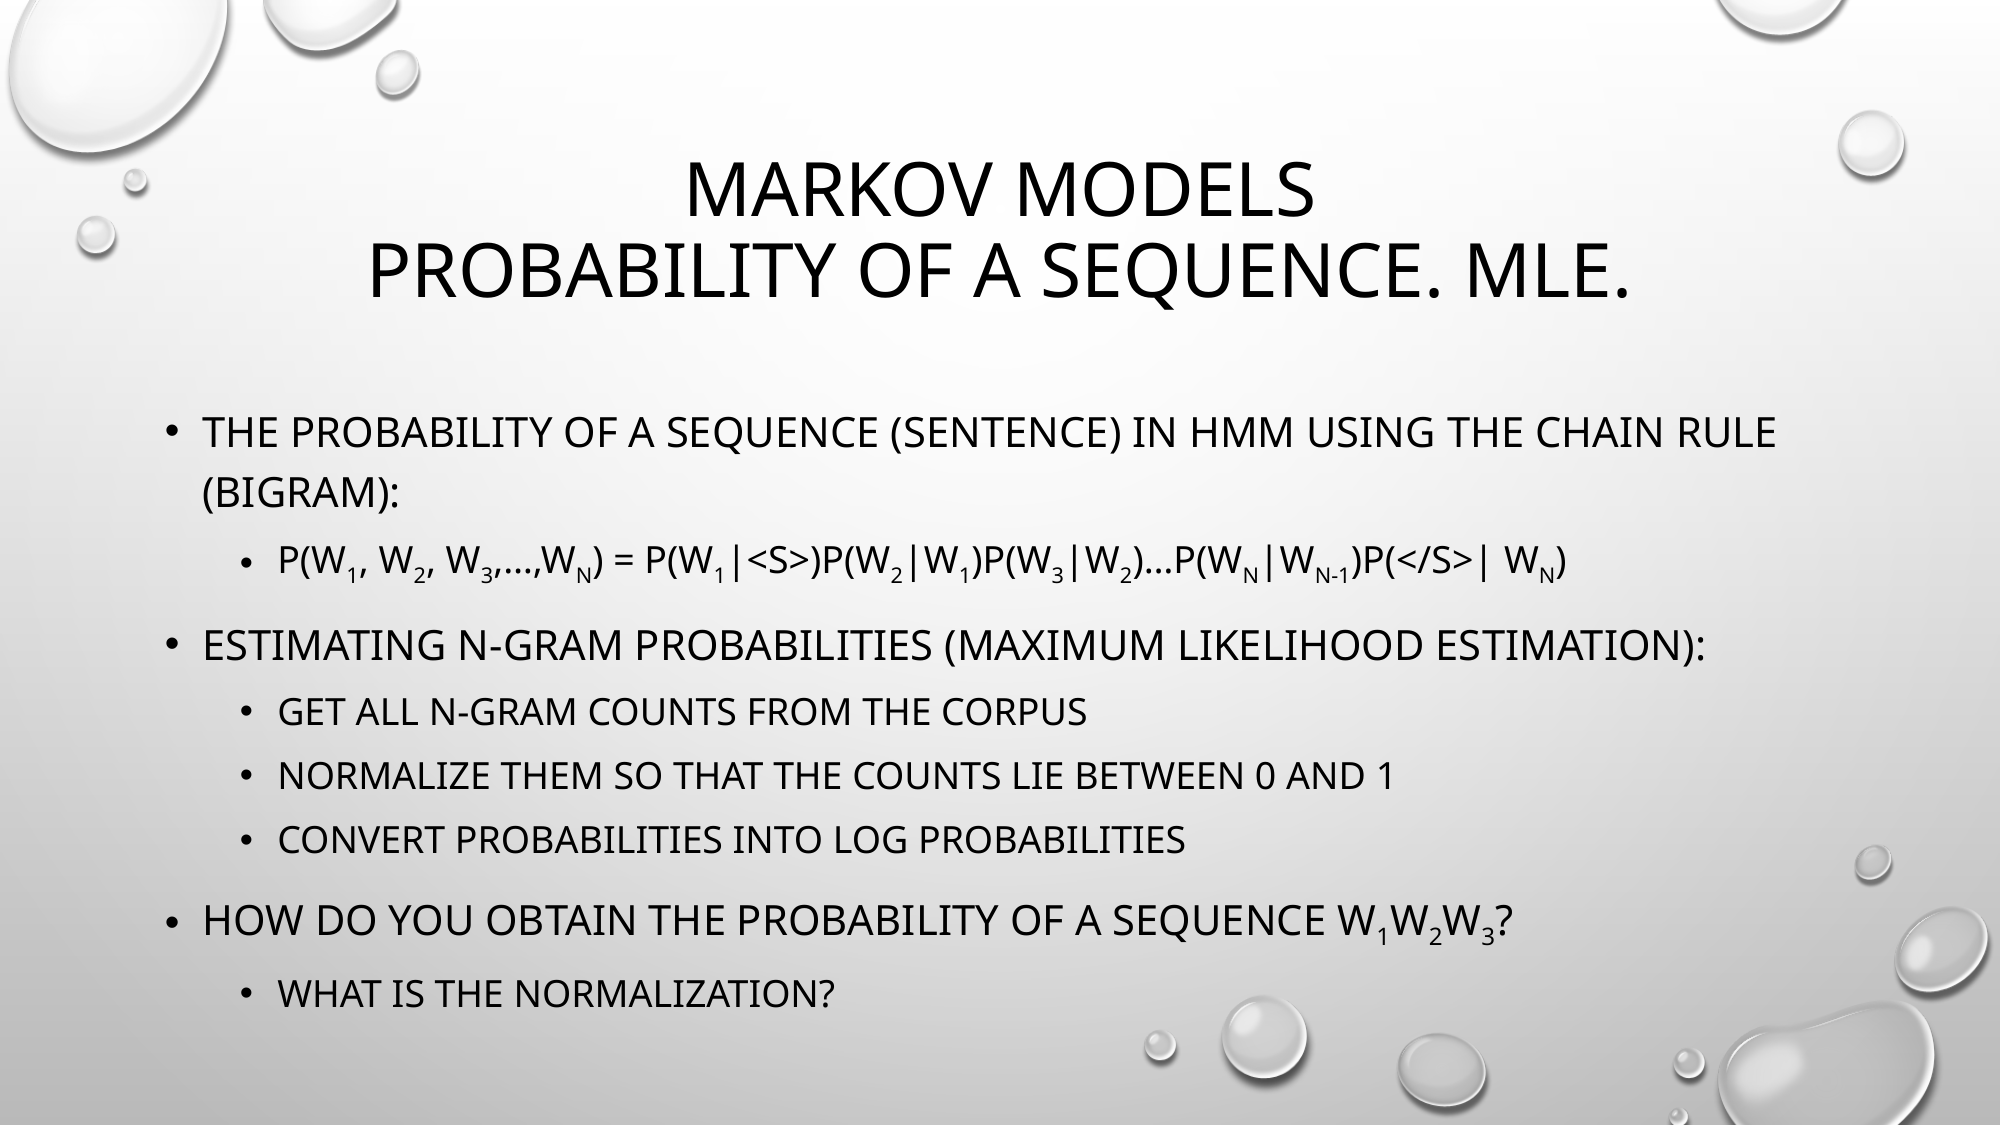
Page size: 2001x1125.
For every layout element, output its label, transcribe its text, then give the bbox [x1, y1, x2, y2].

list the probability of a sequence (sentence) in HMM Using the chain rule (bigram): P(w1, w2, w3,…,wn) = P(w1|<s>)P(w2|w1)P(w3|w2)…P(wn|wn-1)P(</s>| wn) Estimating n-gram probabilities (maximum likelihood estimation): Get all n-gram counts from the corpus Normalize them so that the counts lie between 0 and 1 Convert probabilities into log probabilities How do you obtain the probability of a sequence w1w2w3? What is the normalization? [149, 388, 1850, 950]
title Markov Models Probability of a sequence. MLE. [149, 101, 1851, 364]
picture [0, 0, 2000, 1125]
